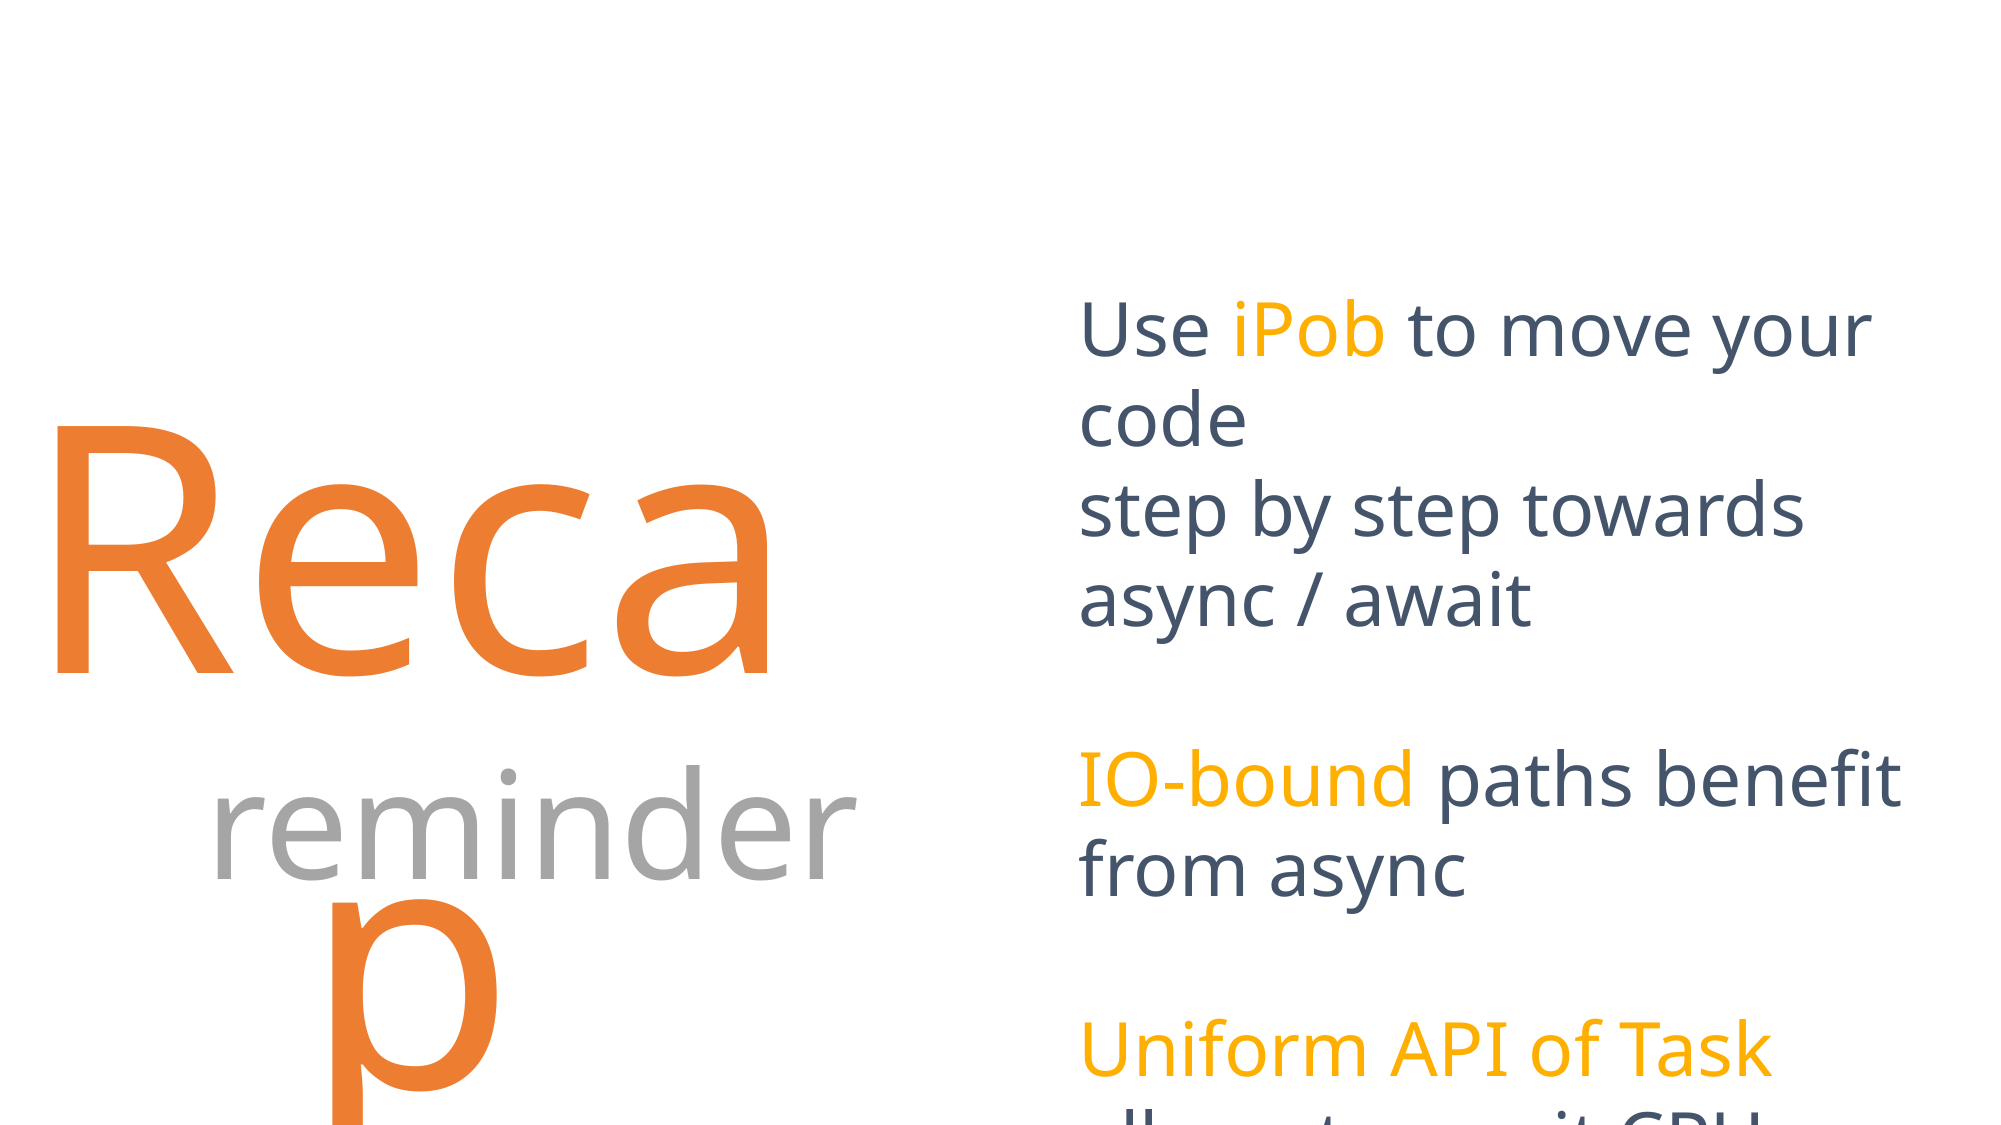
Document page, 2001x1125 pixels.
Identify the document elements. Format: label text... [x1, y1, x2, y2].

text_box reminder [0, 721, 1066, 917]
text_box Recap [0, 320, 821, 721]
text_box Recap [0, 917, 821, 1125]
text_box Use iPob to move your code step by step towards async / await IO-bound paths benefit from async Uniform API of Task allows to await CPU-bound as well as IO-bound tasks [1063, 274, 2000, 1125]
